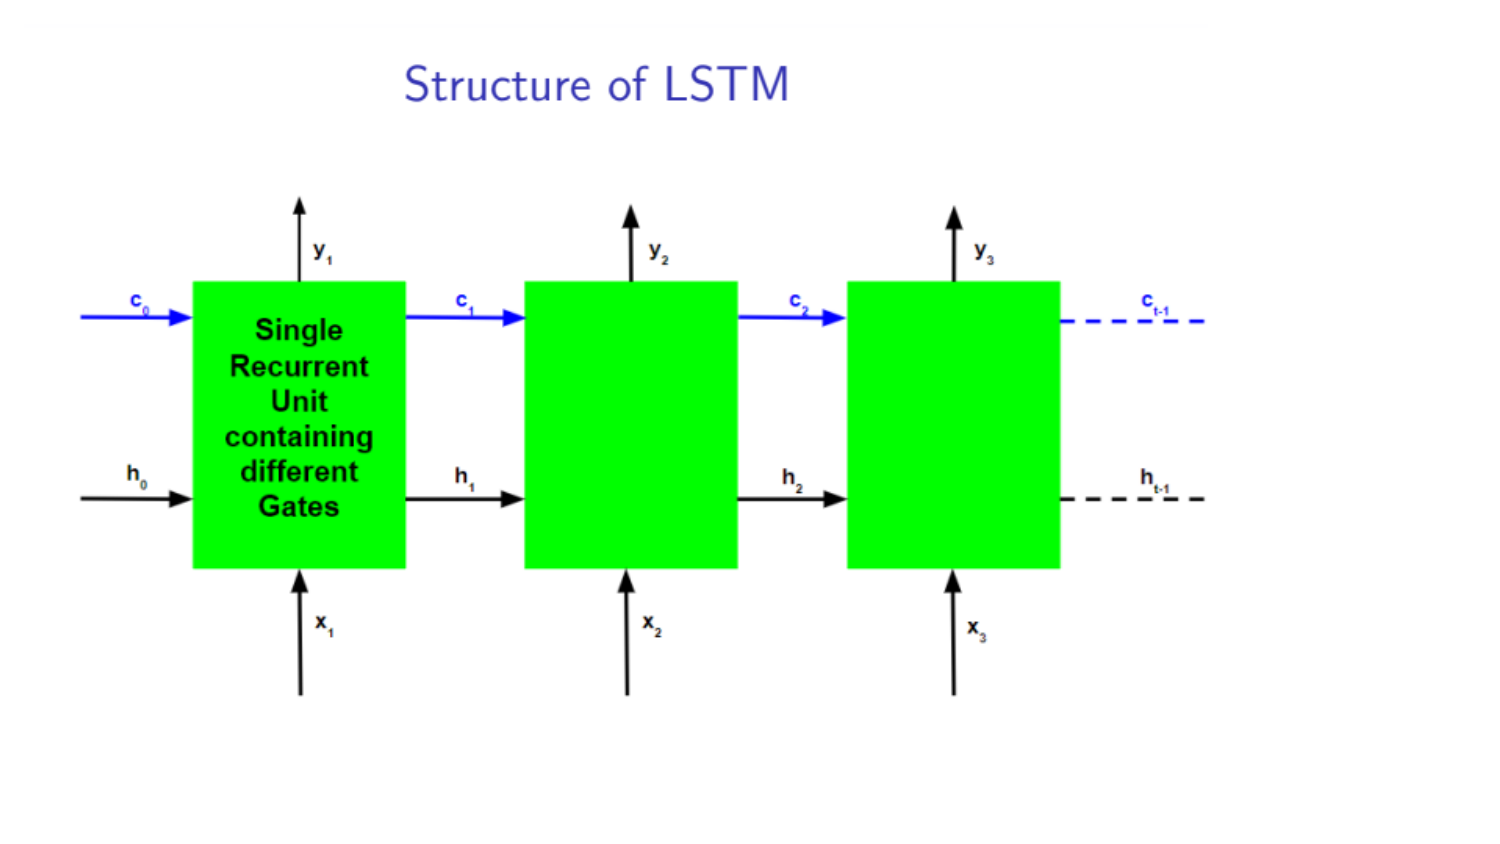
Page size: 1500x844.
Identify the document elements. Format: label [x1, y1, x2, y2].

picture [24, 24, 1209, 744]
